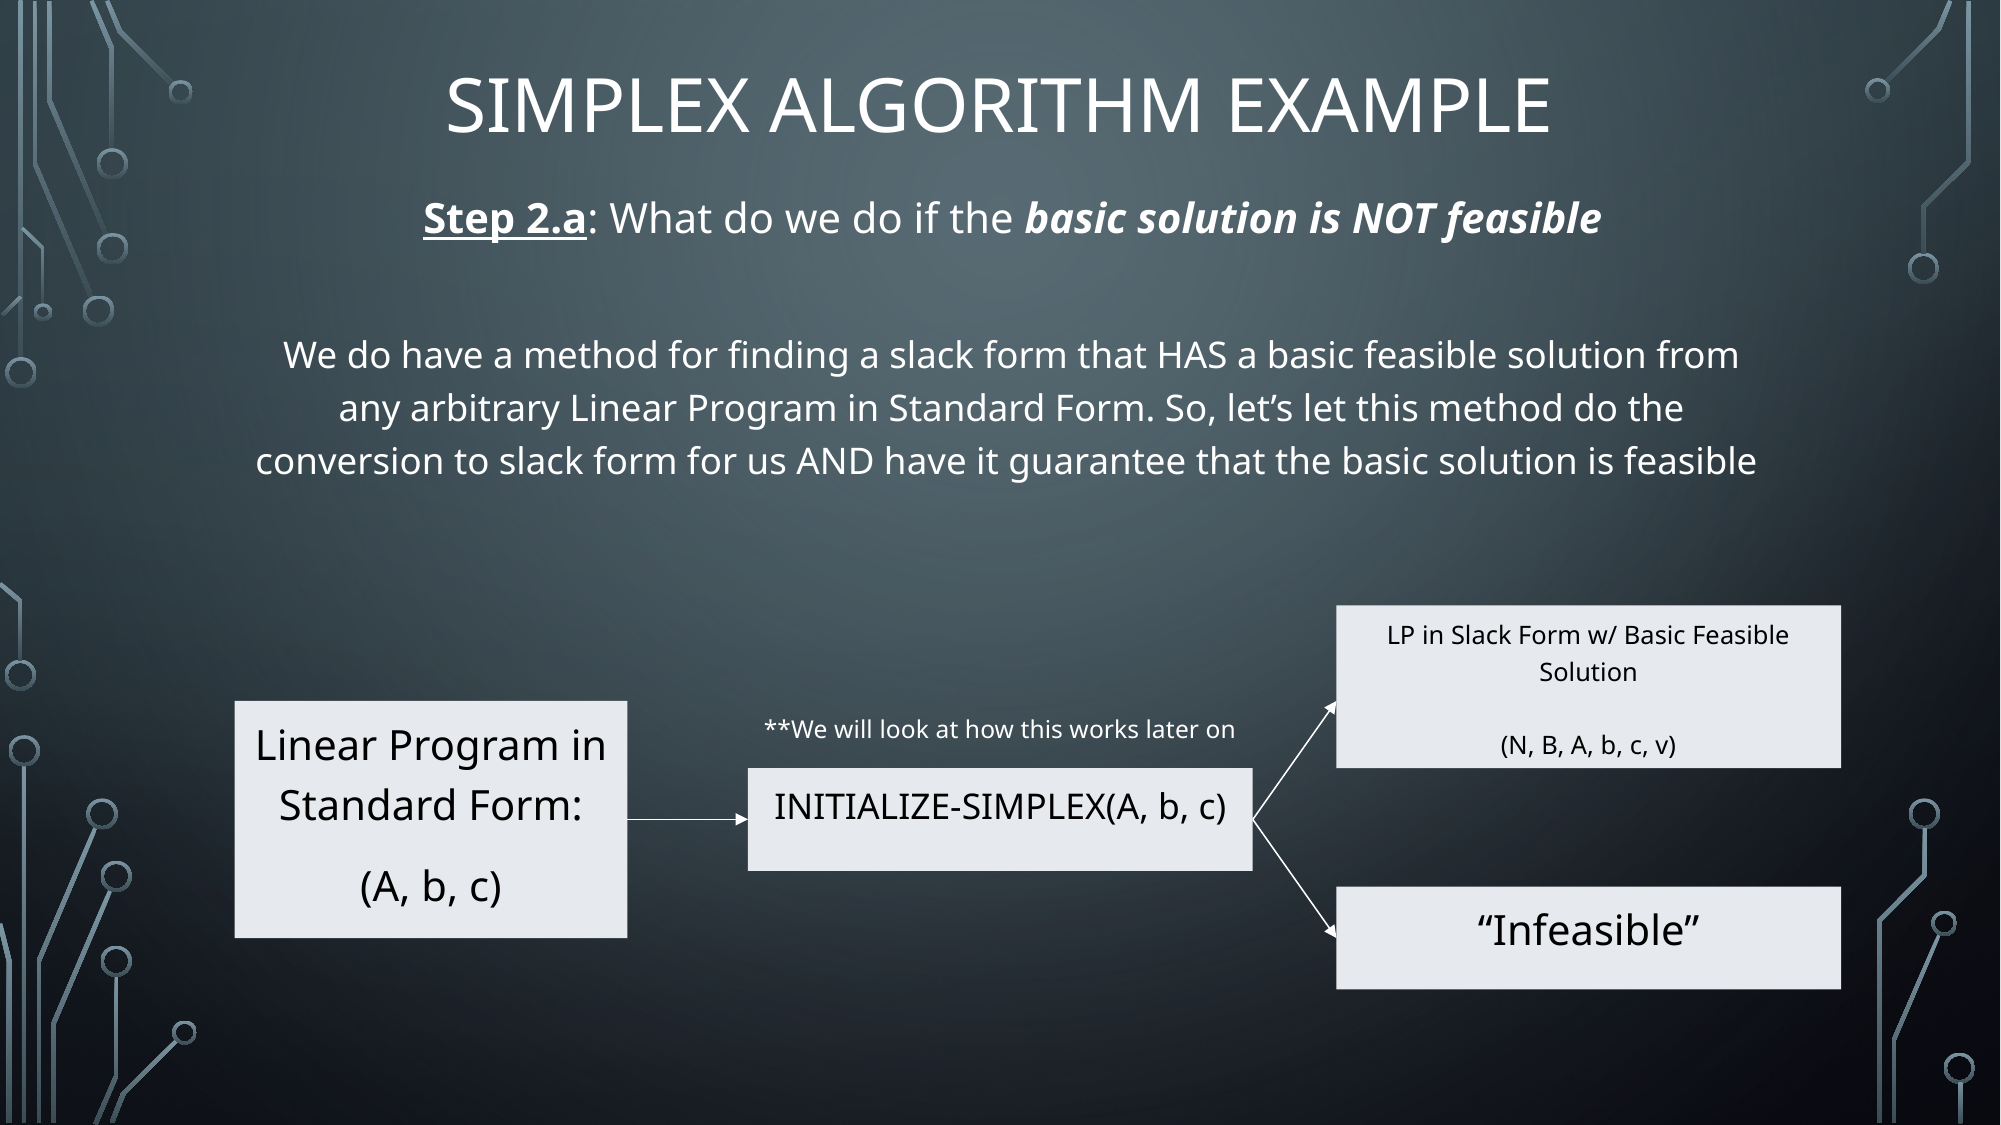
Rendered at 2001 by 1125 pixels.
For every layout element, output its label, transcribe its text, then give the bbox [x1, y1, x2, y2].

text_box INITIALIZE-SIMPLEX(A, b, c) [747, 768, 1252, 871]
title Simplex Algorithm Example [187, 37, 1813, 179]
text_box Step 2.a: What do we do if the basic solution is NOT feasible [202, 174, 1824, 260]
text_box **We will look at how this works later on [747, 700, 1252, 753]
text_box We do have a method for finding a slack form that HAS a basic feasible solution from any arbitrary Linear Program in Standard Form. So, let’s let this method do the conversion to slack form for us AND have it guarantee that the basic solution is feasible [234, 315, 1790, 527]
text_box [1252, 819, 1337, 939]
text_box LP in Slack Form w/ Basic Feasible Solution (N, B, A, b, c, v) [1336, 605, 1842, 769]
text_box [1252, 700, 1337, 819]
text_box “Infeasible” [1336, 886, 1842, 990]
text_box Linear Program in Standard Form: (A, b, c) [234, 700, 628, 939]
